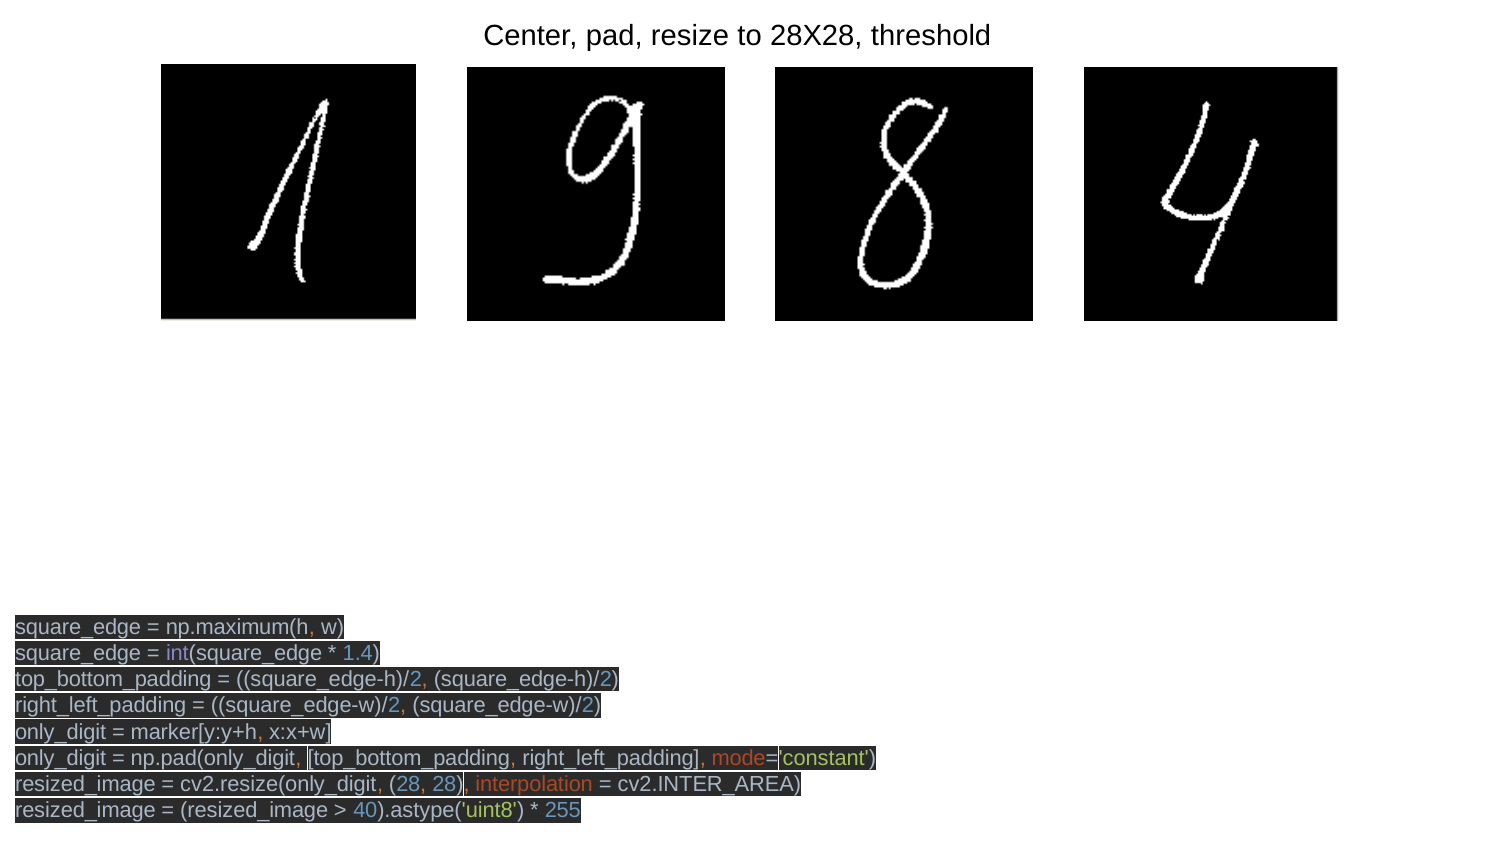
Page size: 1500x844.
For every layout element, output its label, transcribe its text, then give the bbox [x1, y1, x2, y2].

picture [1083, 67, 1340, 322]
picture [775, 67, 1033, 322]
text_box Center, pad, resize to 28X28, threshold [468, 0, 1112, 84]
picture [160, 64, 417, 322]
picture [467, 67, 725, 322]
text_box square_edge = np.maximum(h, w) square_edge = int(square_edge * 1.4) top_bottom_padding = ((square_edge-h)/2, (square_edge-h)/2) right_left_padding = ((square_edge-w)/2, (square_edge-w)/2) only_digit = marker[y:y+h, x:x+w] only_digit = np.pad(only_digit, [top_bottom_padding, right_left_padding], mode='constant') resized_image = cv2.resize(only_digit, (28, 28), interpolation = cv2.INTER_AREA) resized_image = (resized_image > 40).astype('uint8') * 255 [0, 590, 1500, 844]
